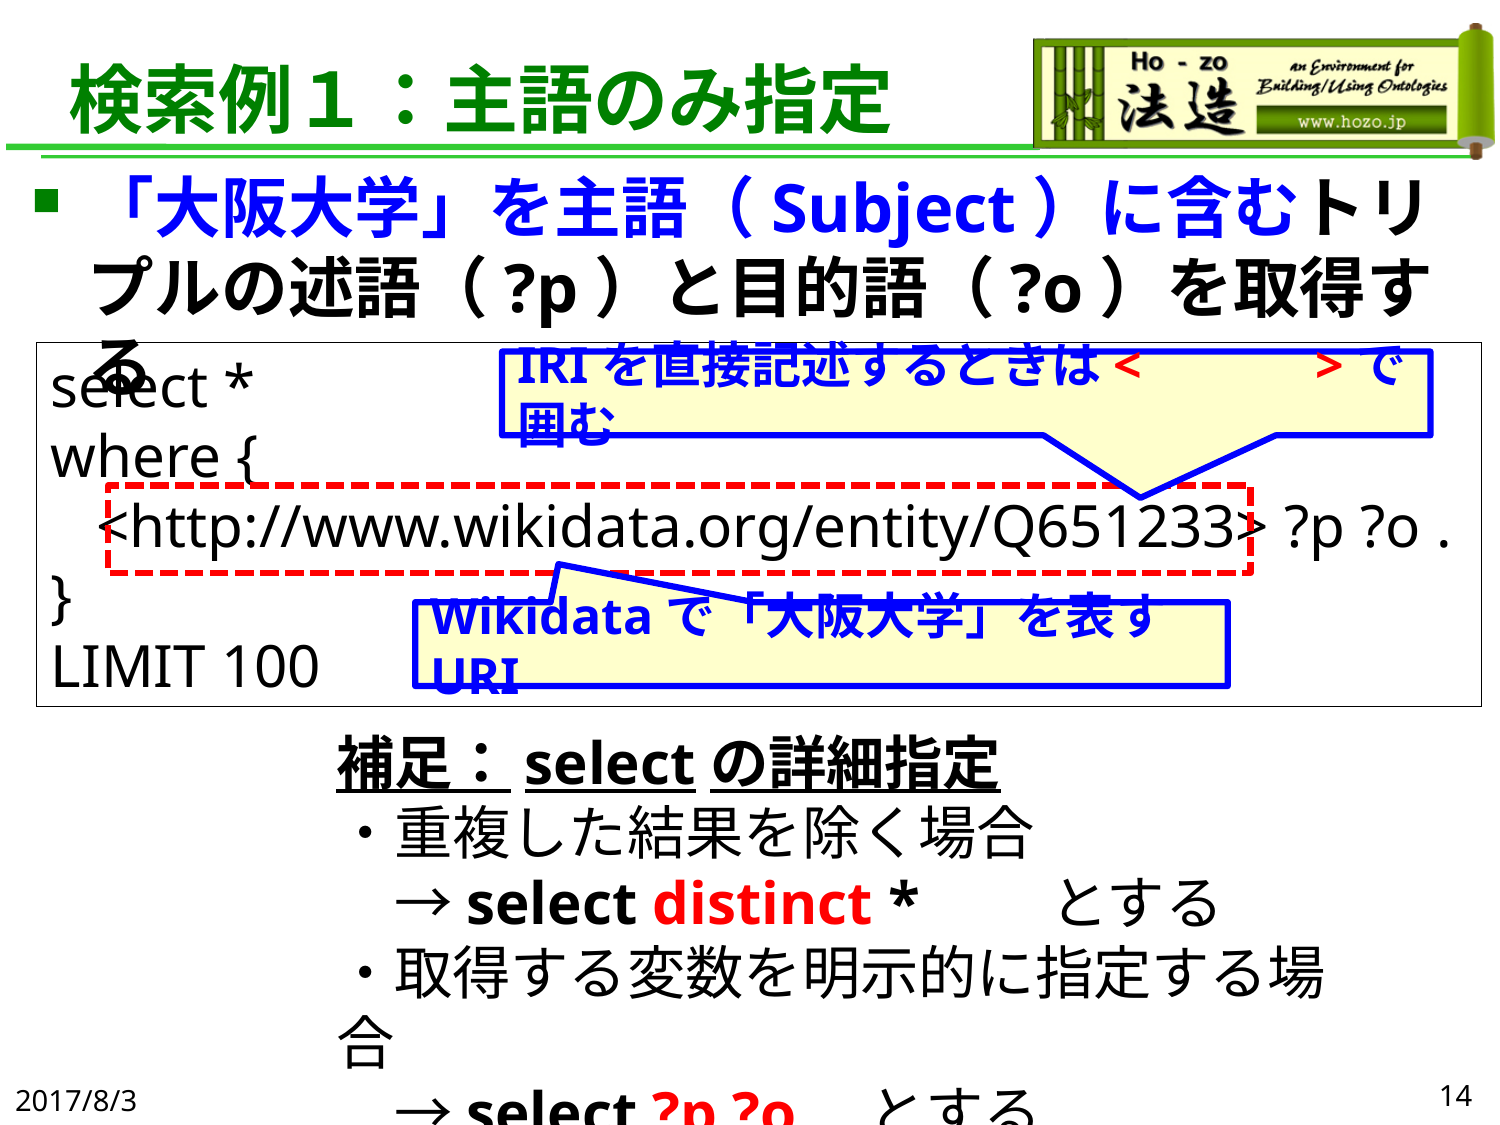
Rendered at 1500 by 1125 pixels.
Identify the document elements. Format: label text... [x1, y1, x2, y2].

text_box IRIを直接記述するときは< >で囲む [502, 351, 1431, 498]
text_box Wikidataで「大阪大学」を表すURI [415, 564, 1228, 686]
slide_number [0, 1049, 313, 1125]
list 「大阪大学」を主語（Subject）に含むトリプルの述語（?p）と目的語（?o）を取得する [16, 157, 1464, 358]
picture [1033, 23, 1495, 160]
text_box 補足：selectの詳細指定 ・重複した結果を除く場合 →select distinct * とする ・取得する変数を明示的に指定する場合 →select ?p ?o とする [321, 718, 1377, 1125]
slide_number 14 [1174, 1049, 1488, 1125]
text_box [107, 485, 1251, 574]
title 検索例１：主語のみ指定 [53, 23, 1034, 150]
text_box select * where { <http://www.wikidata.org/entity/Q651233> ?p ?o . } LIMIT 100 [36, 342, 1482, 707]
